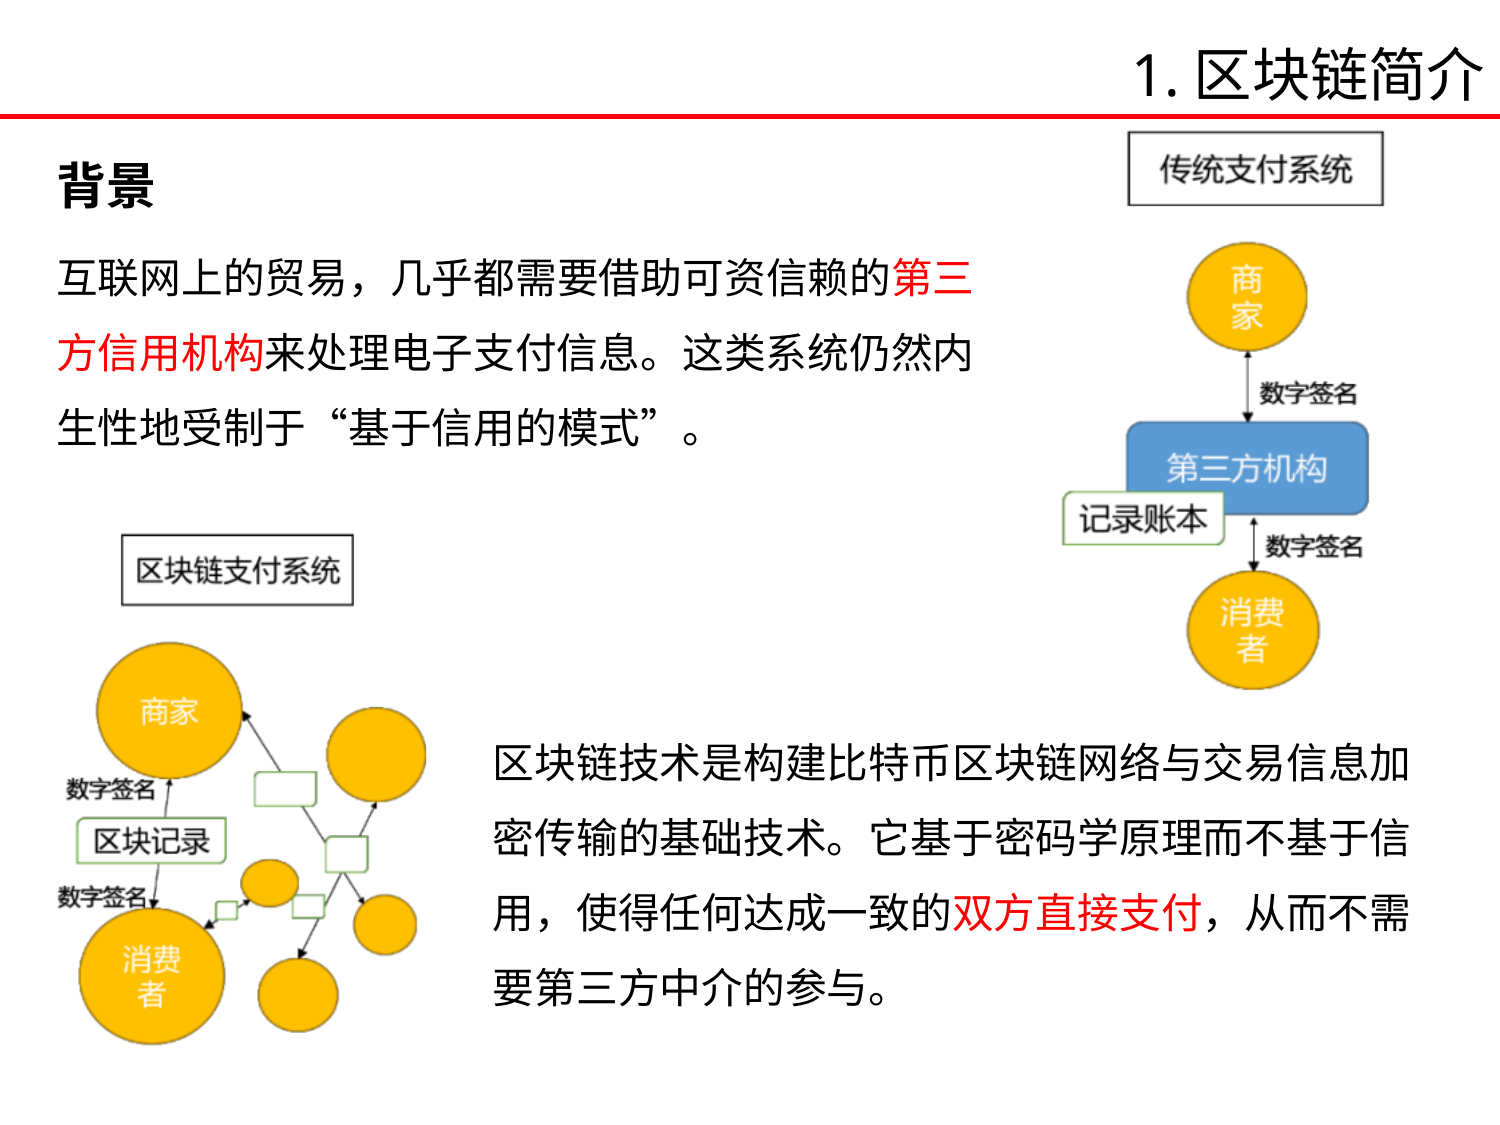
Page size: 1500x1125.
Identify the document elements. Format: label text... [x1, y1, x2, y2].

text_box 1.区块链简介 [679, 31, 1500, 116]
text_box 互联网上的贸易，几乎都需要借助可资信赖的第三方信用机构来处理电子支付信息。这类系统仍然内生性地受制于“基于信用的模式”。 [41, 222, 998, 460]
picture [41, 526, 453, 1077]
picture [1057, 122, 1400, 704]
text_box 背景 [41, 117, 1459, 222]
text_box 区块链技术是构建比特币区块链网络与交易信息加密传输的基础技术。它基于密码学原理而不基于信用，使得任何达成一致的双方直接支付，从而不需要第三方中介的参与。 [478, 704, 1459, 1019]
